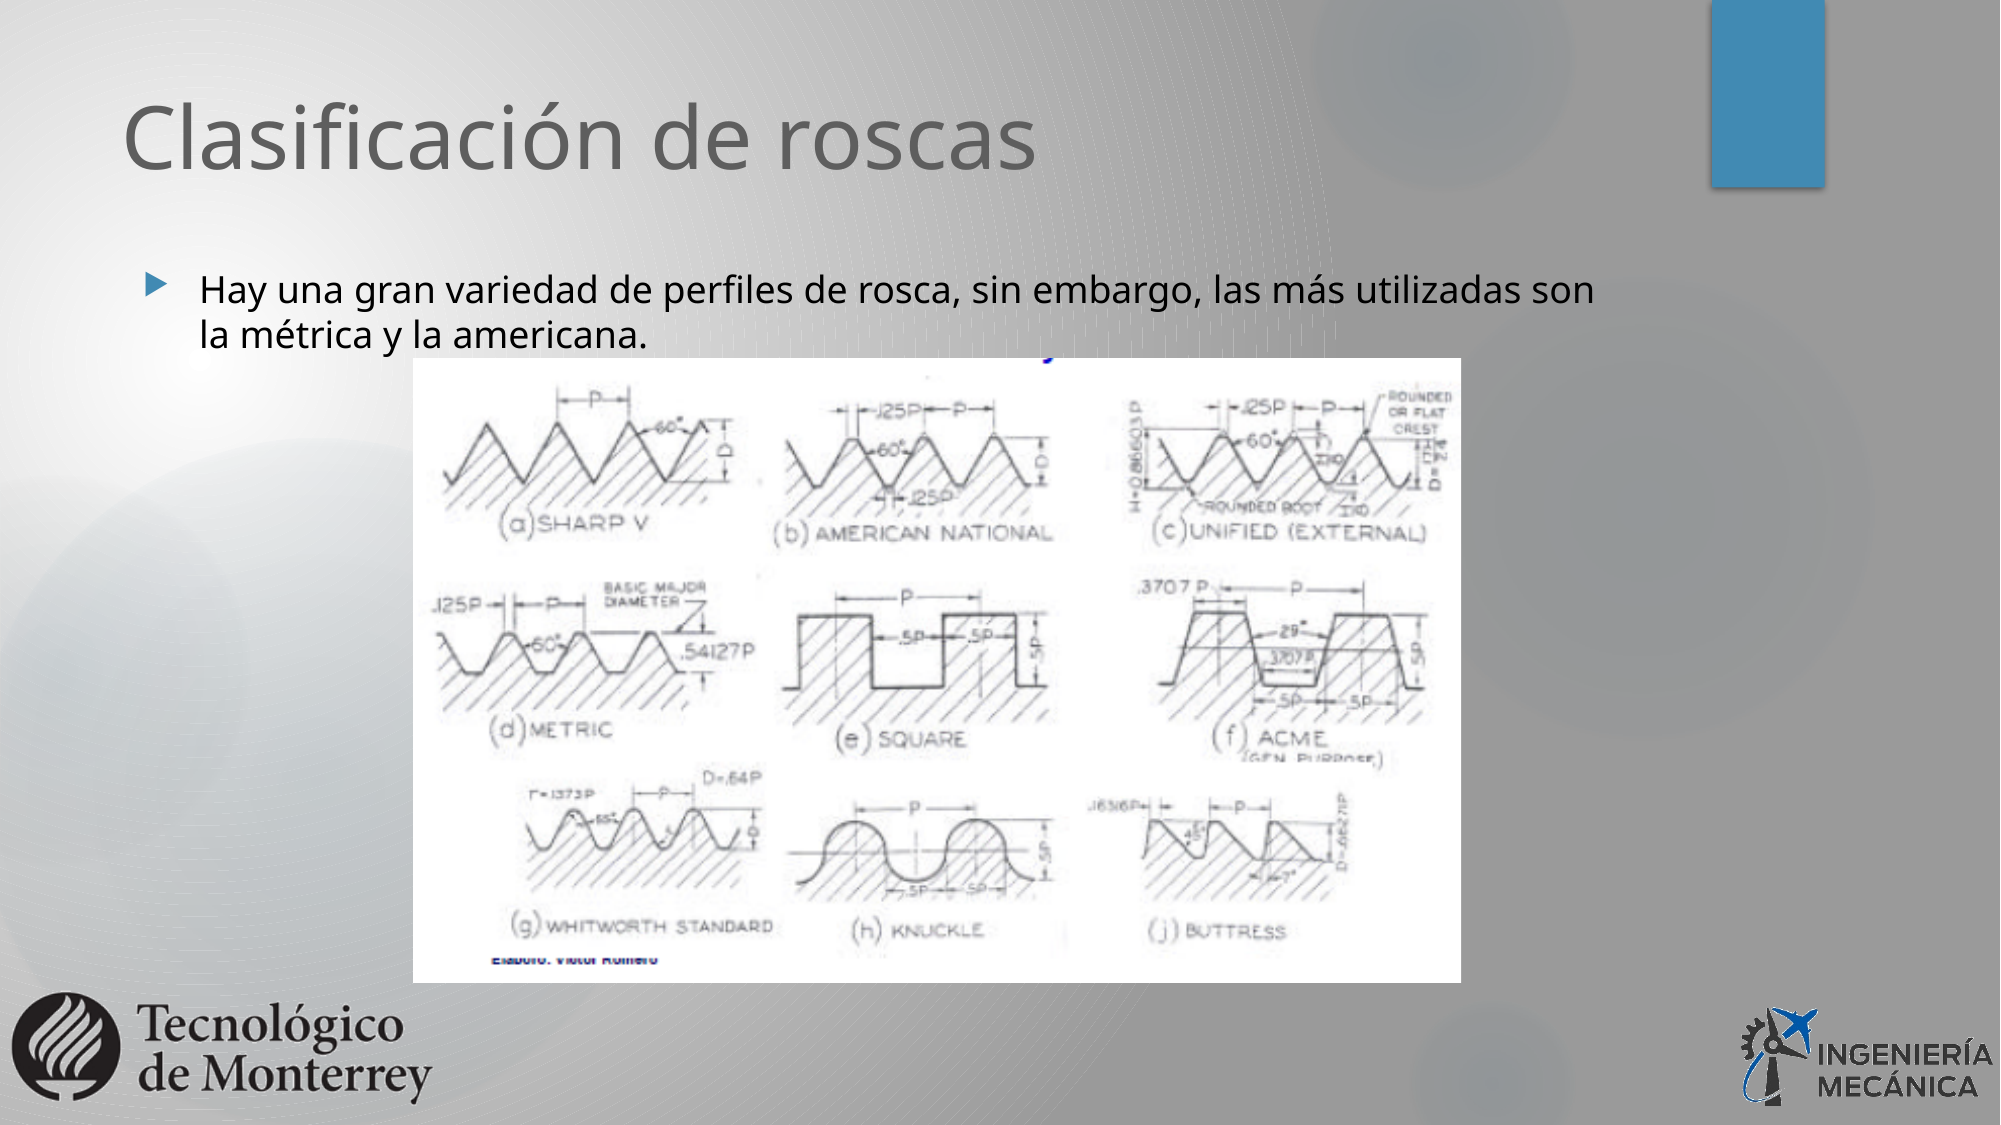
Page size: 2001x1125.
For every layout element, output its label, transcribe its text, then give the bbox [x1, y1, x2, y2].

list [412, 358, 1462, 983]
title Clasificación de roscas [106, 74, 1649, 304]
picture [0, 983, 453, 1125]
picture [1722, 989, 2000, 1125]
list Hay una gran variedad de perfiles de rosca, sin embargo, las más utilizadas son la métrica y la americana. [127, 258, 1627, 473]
